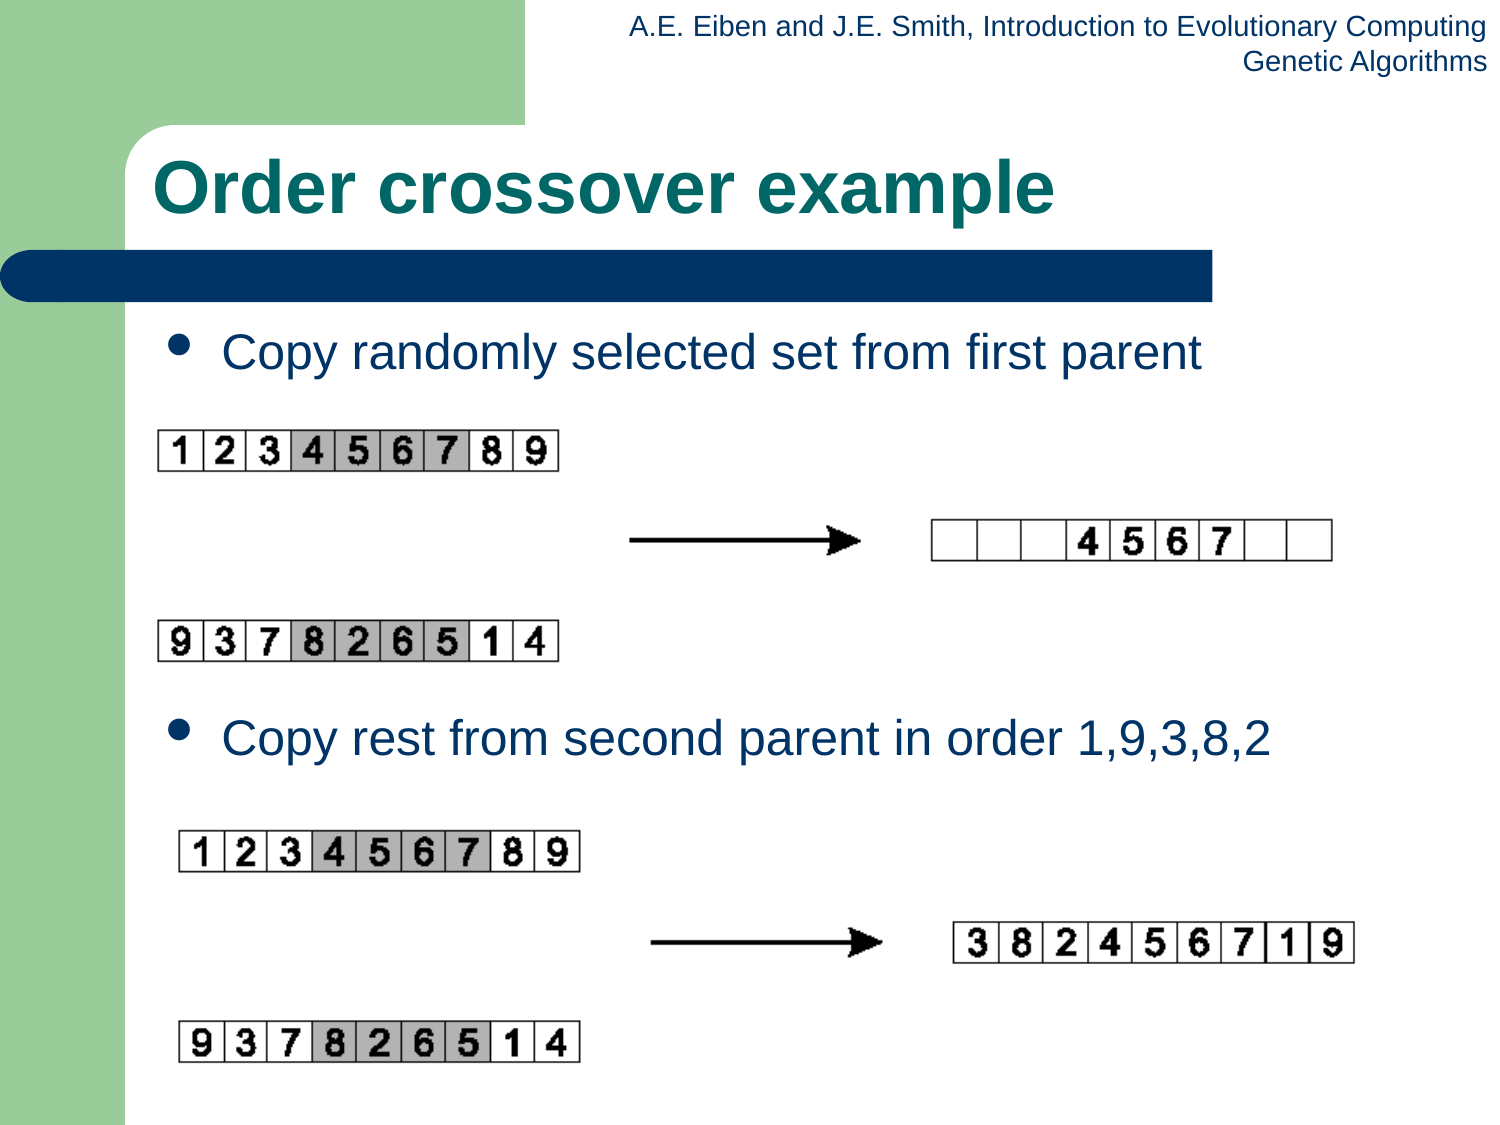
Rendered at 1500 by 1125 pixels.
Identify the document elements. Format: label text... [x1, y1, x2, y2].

list Copy randomly selected set from first parent Copy rest from second parent in order 1,9,3,8,2 [149, 312, 1463, 1001]
picture [152, 425, 1348, 700]
picture [174, 824, 1366, 1082]
title Order crossover example [137, 124, 1451, 238]
